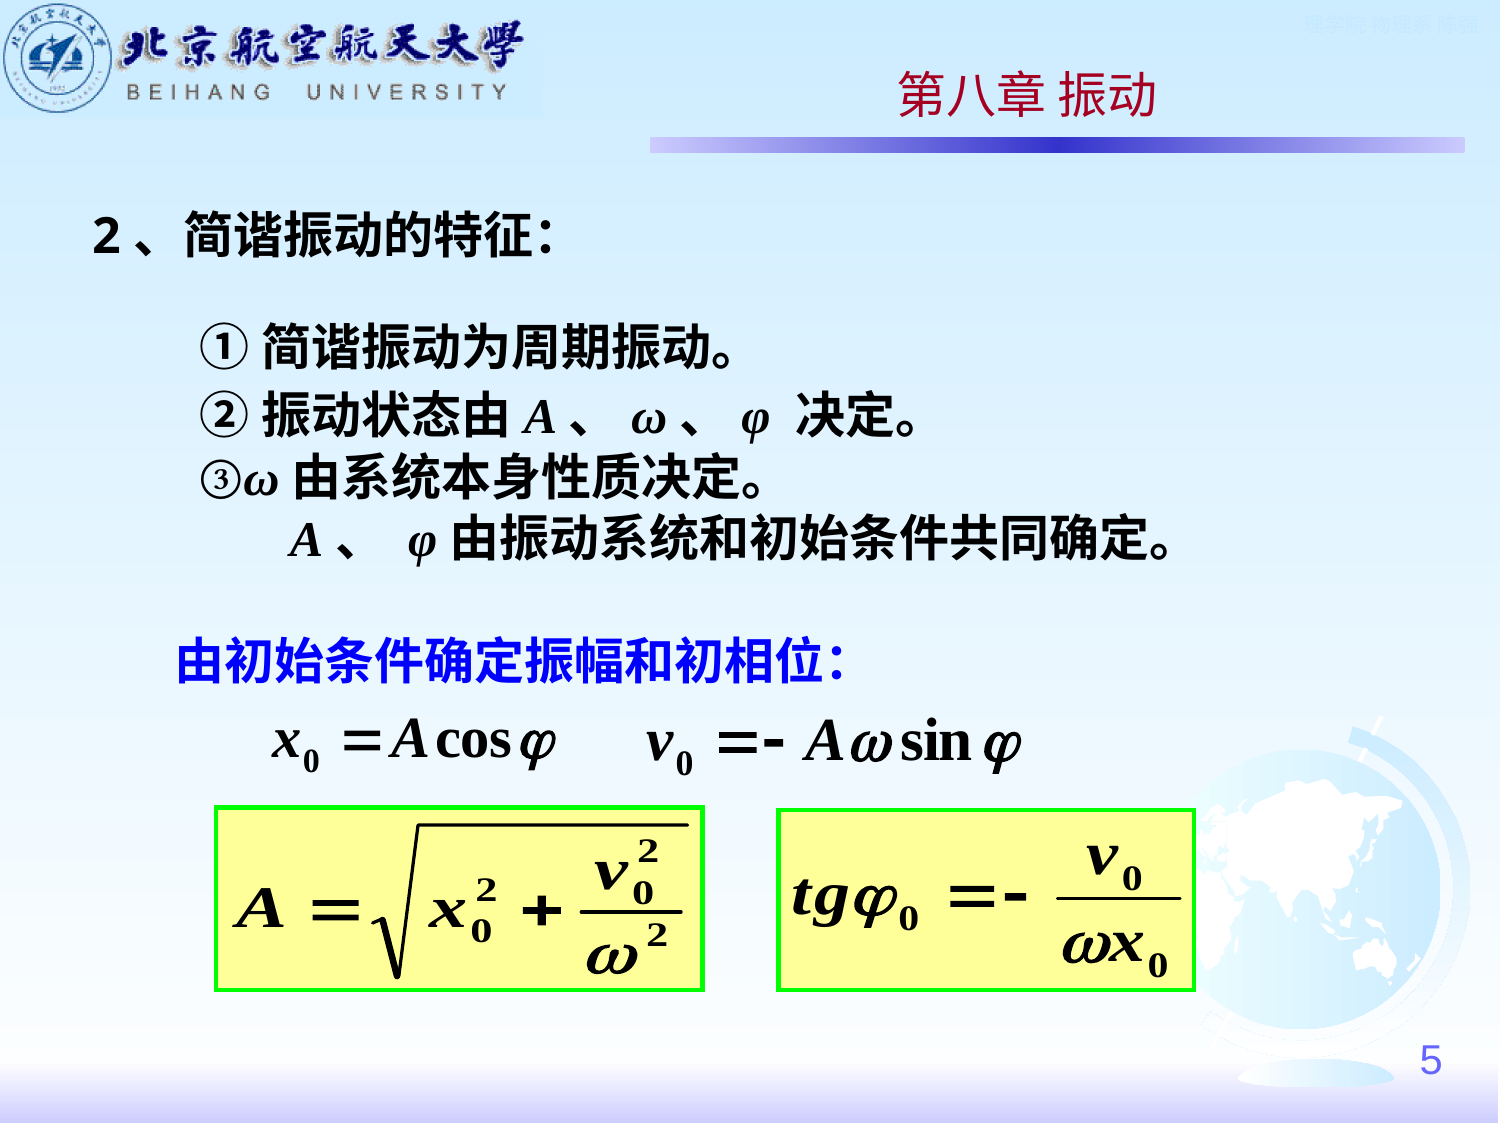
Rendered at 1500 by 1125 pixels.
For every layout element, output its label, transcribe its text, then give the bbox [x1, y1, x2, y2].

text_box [637, 699, 1032, 792]
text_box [258, 698, 566, 787]
text_box 由初始条件确定振幅和初相位： [159, 622, 872, 698]
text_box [780, 812, 1192, 988]
slide_number 5 [1145, 1024, 1459, 1101]
text_box ①简谐振动为周期振动。 ②振动状态由A、ω、φ 决定。 ③ω由系统本身性质决定。 A、 φ由振动系统和初始条件共同确定。 [184, 319, 1223, 571]
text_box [218, 809, 701, 988]
text_box 2、简谐振动的特征： [76, 196, 615, 271]
text_box 第八章 振动 [572, 48, 1482, 138]
picture [0, 0, 543, 117]
